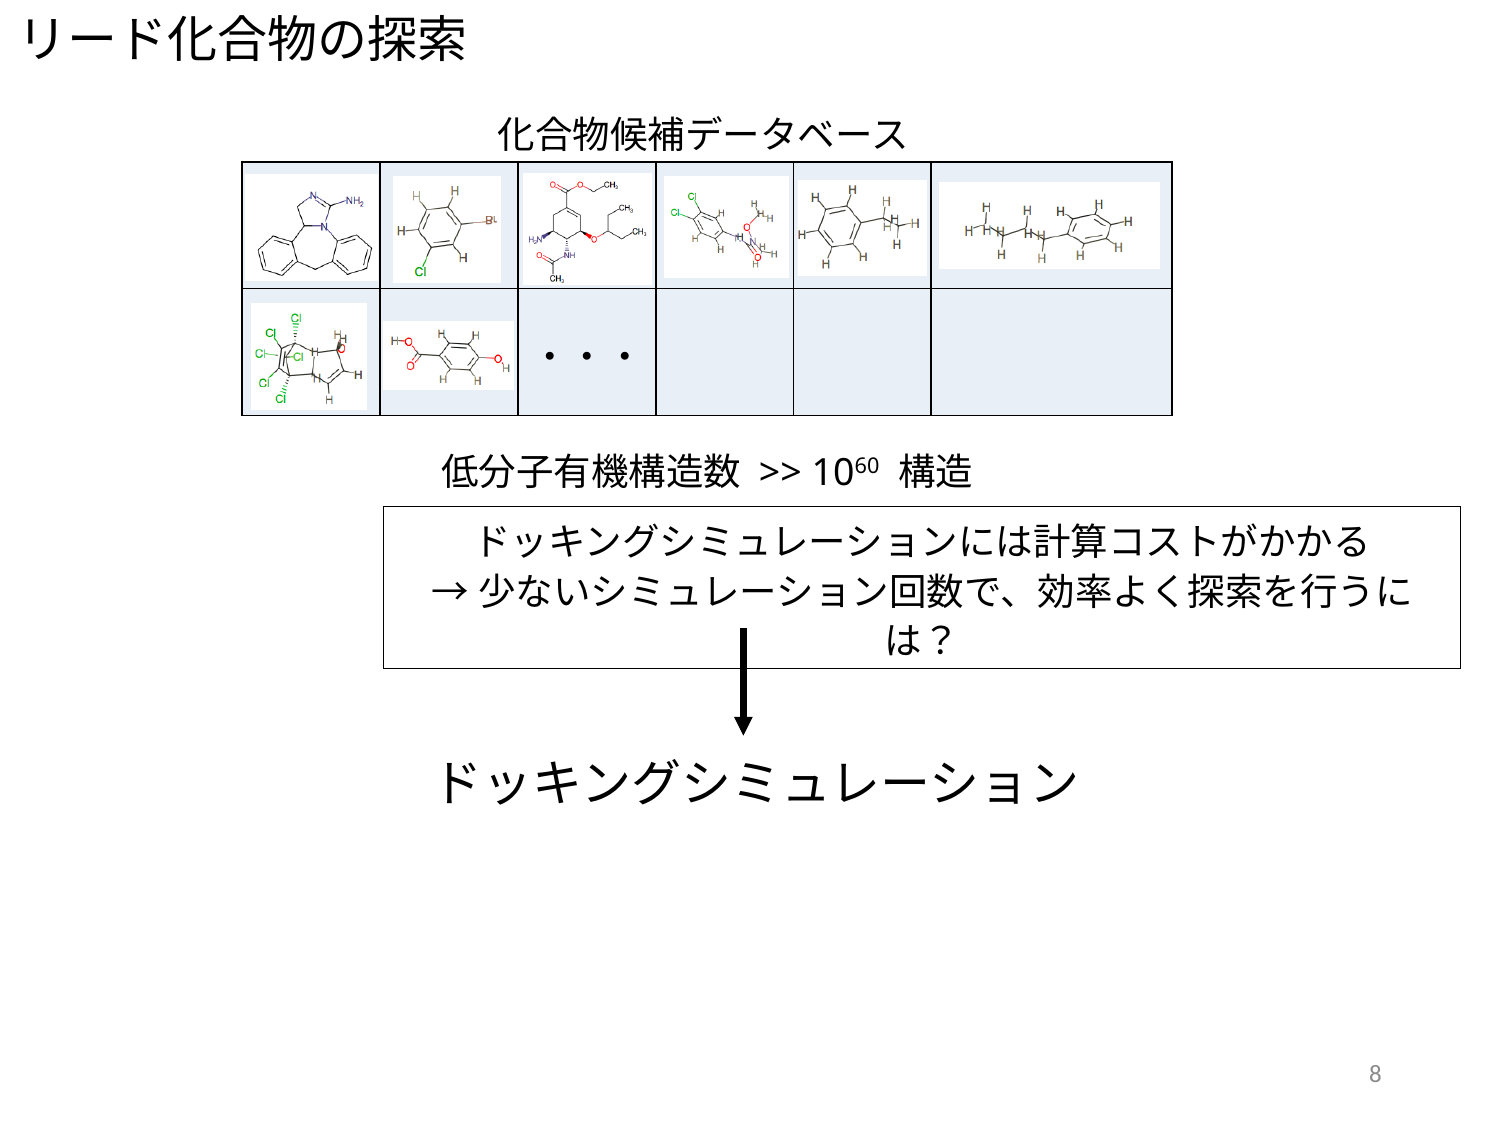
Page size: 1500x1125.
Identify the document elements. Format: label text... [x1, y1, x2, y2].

table_header [794, 164, 930, 288]
table_cell [657, 289, 793, 415]
picture [663, 176, 789, 278]
table_header [381, 163, 517, 288]
table_cell [519, 386, 655, 415]
picture [383, 321, 514, 390]
table_cell [243, 289, 379, 415]
table_header [657, 164, 793, 288]
picture [523, 173, 652, 285]
table_header [243, 163, 379, 288]
table_header [519, 164, 655, 288]
picture [251, 303, 368, 410]
text_box 化合物候補データベース [441, 99, 966, 164]
table_cell [794, 289, 930, 415]
slide_number 8 [1059, 1042, 1397, 1103]
text_box ドッキングシミュレーションには計算コストがかかる →少ないシミュレーション回数で、効率よく探索を行うには？ [383, 506, 1461, 669]
text_box ドッキングシミュレーション [417, 744, 1095, 879]
picture [393, 176, 501, 283]
table_cell [519, 289, 655, 325]
text_box リード化合物の探索 [2, 0, 483, 75]
table_cell [381, 289, 517, 415]
picture [939, 182, 1160, 269]
text_box ・・・ [516, 325, 659, 386]
text_box 低分子有機構造数 >> 1060 構造 [404, 435, 1010, 500]
table_cell [932, 289, 1171, 415]
picture [797, 180, 927, 276]
table_header [932, 163, 1171, 288]
picture [245, 174, 378, 281]
